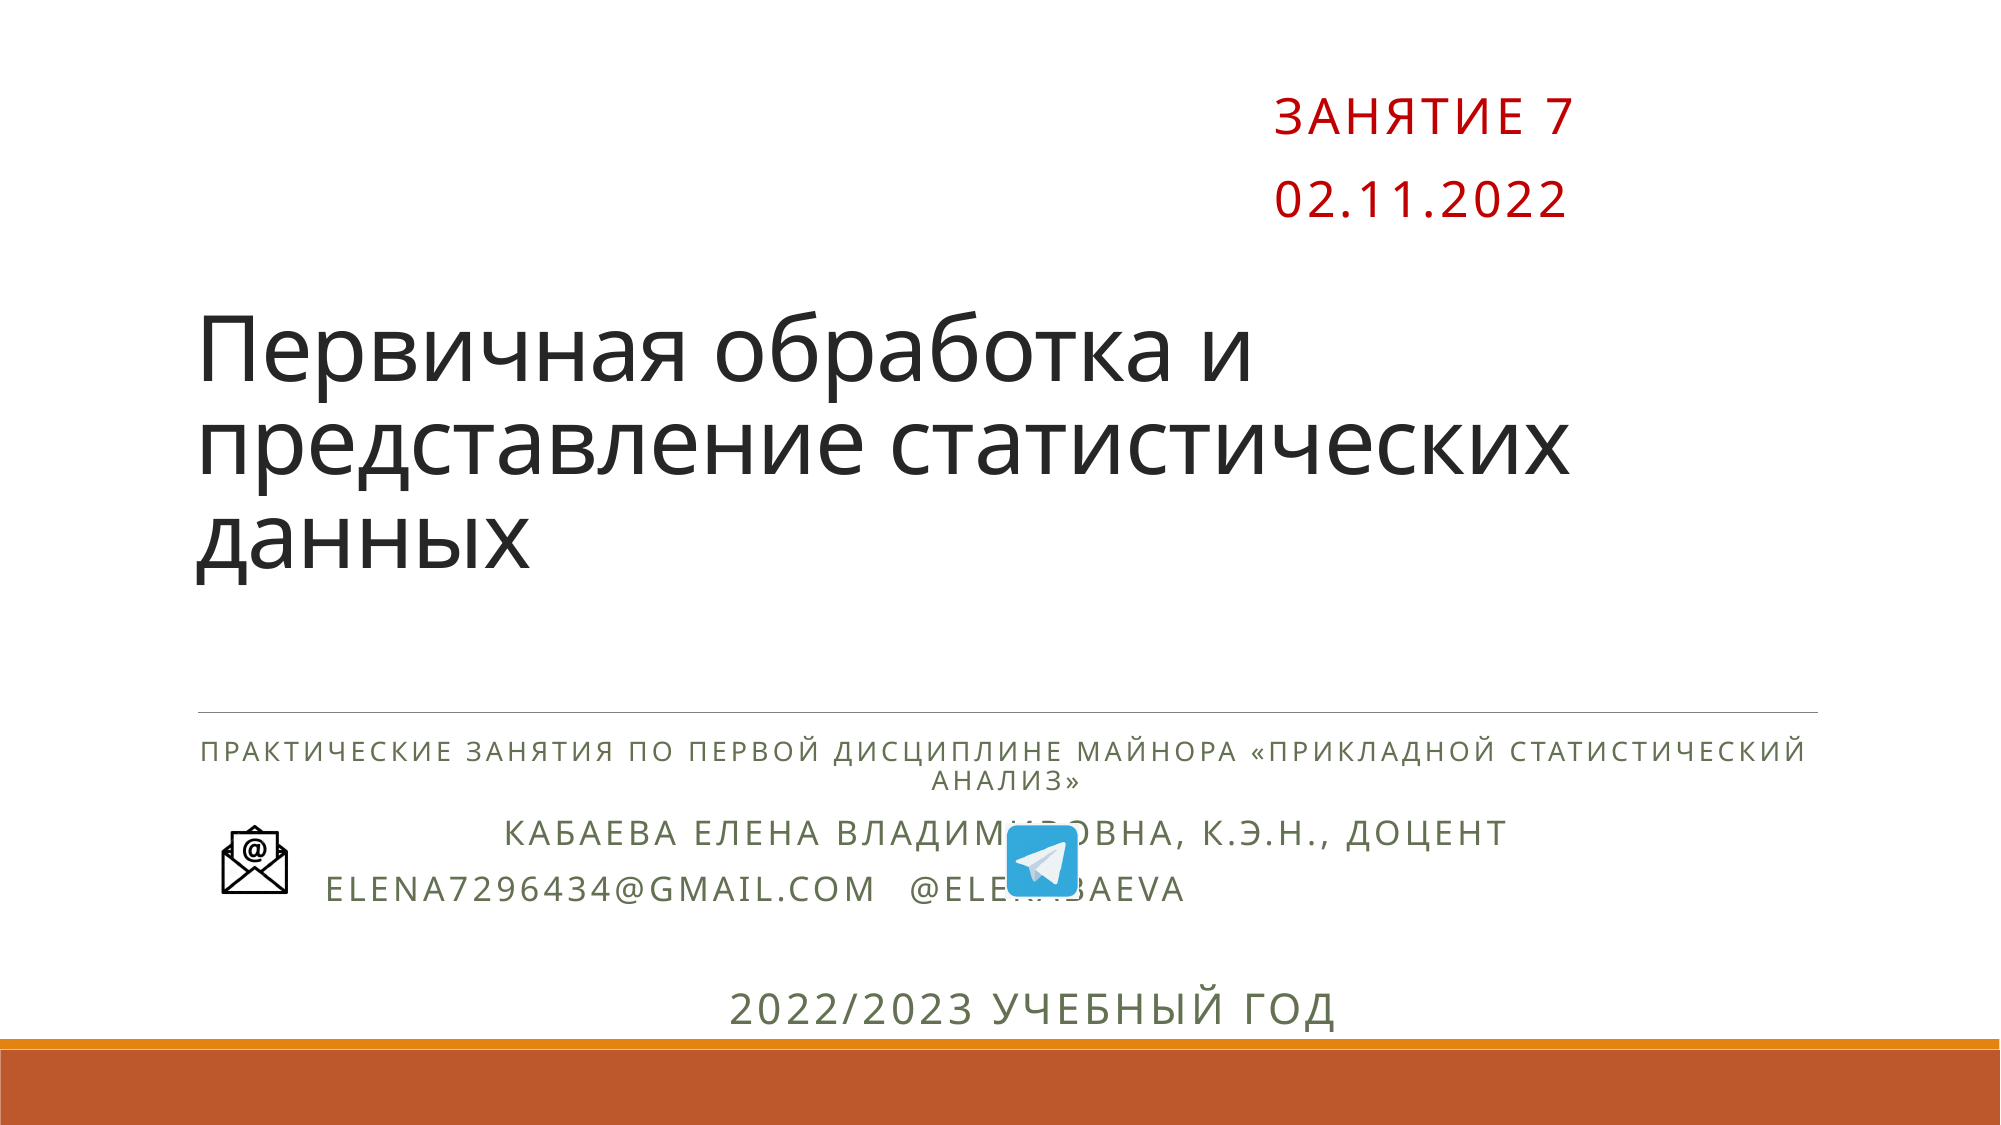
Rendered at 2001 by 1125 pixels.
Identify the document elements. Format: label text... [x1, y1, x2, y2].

text_box Занятие 7 02.11.2022 [1259, 83, 1953, 299]
picture [1004, 822, 1080, 899]
title Первичная обработка и представление статистических данных [180, 207, 1831, 595]
picture [216, 822, 292, 897]
text_box 2022/2023 учебный год [714, 979, 1407, 1074]
subtitle Практические занятия по первой дисциплине майнора «Прикладной статистический анализ» КАБАЕВА Елена Владимировна, к.э.н., доцент elena7296434@gmail.com @elekabaeva [180, 730, 1831, 919]
